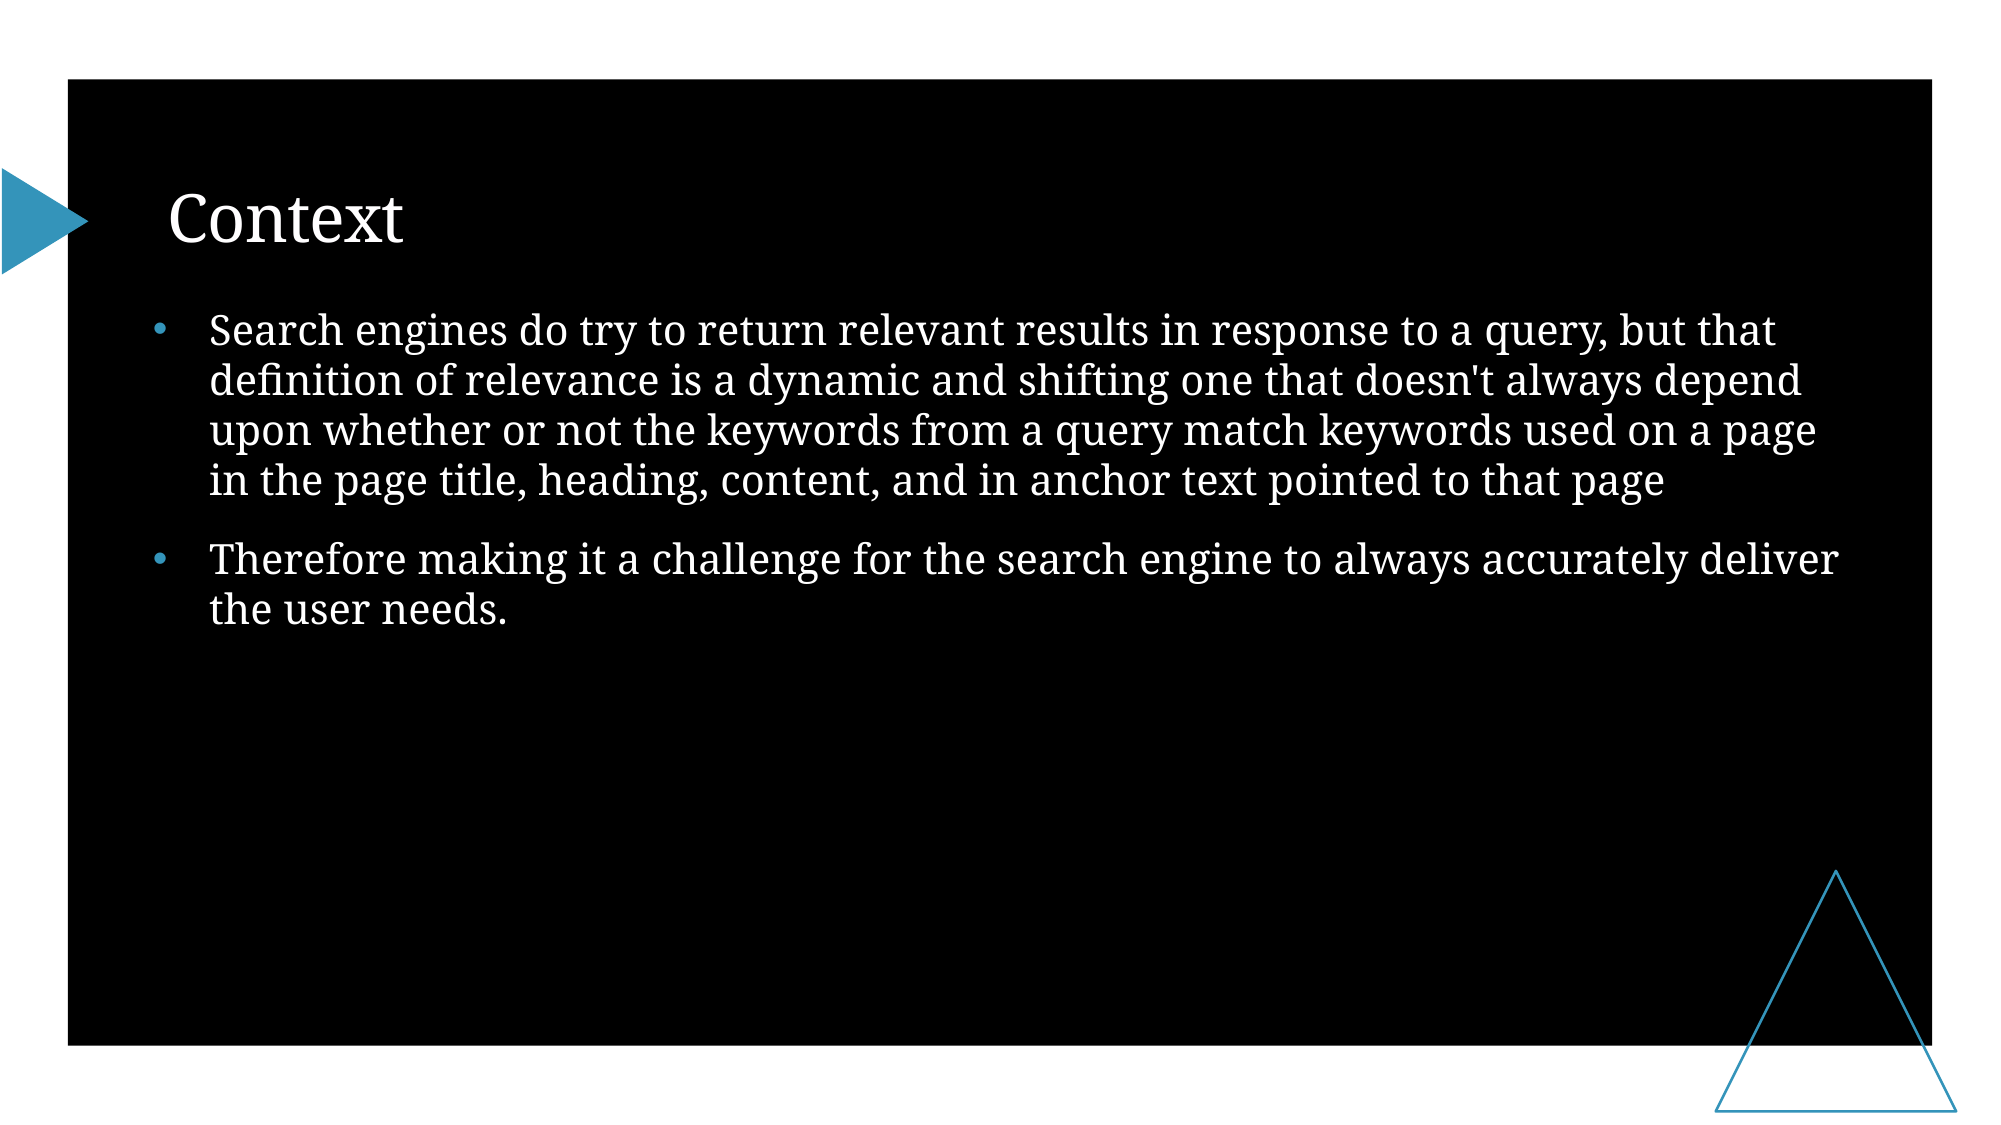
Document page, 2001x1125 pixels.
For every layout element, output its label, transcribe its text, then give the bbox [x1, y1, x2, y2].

title Context [152, 146, 1868, 296]
list Search engines do try to return relevant results in response to a query, but that definition of relevance is a dynamic and shifting one that doesn't always depend upon whether or not the keywords from a query match keywords used on a page in the page title, heading, content, and in anchor text pointed to that page Therefore making it a challenge for the search engine to always accurately deliver the user needs. [152, 296, 1868, 979]
